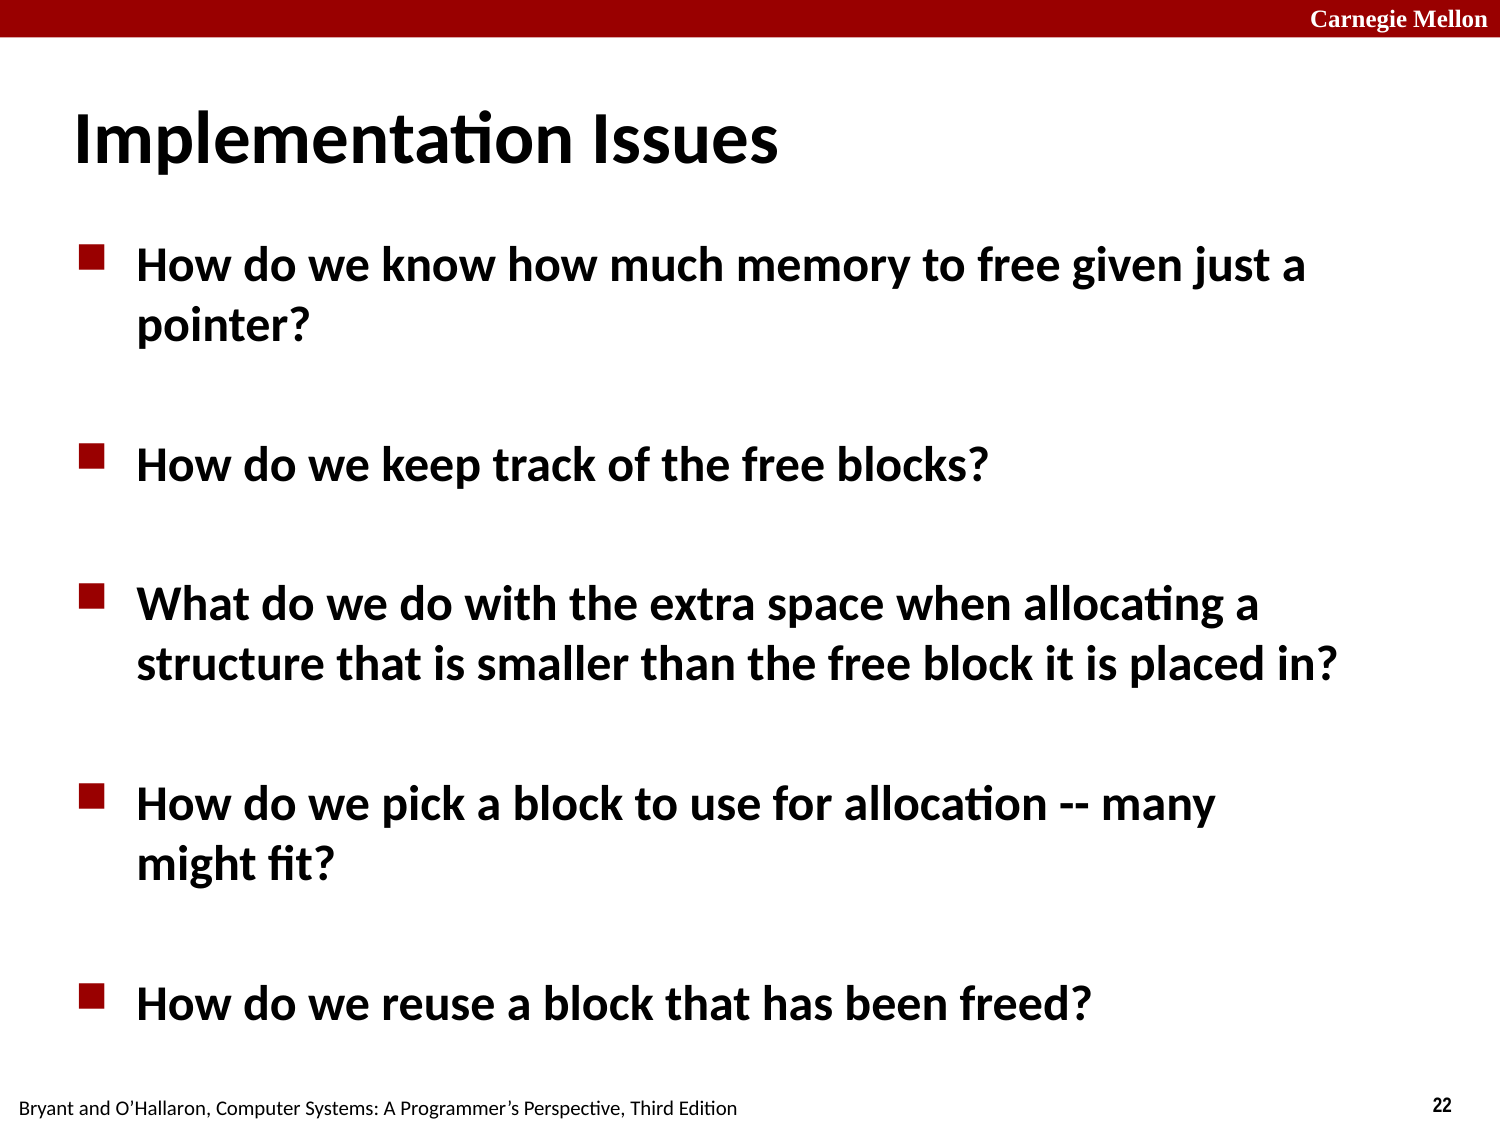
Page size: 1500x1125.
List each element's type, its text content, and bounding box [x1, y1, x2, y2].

list How do we know how much memory to free given just a pointer? How do we keep track of the free blocks? What do we do with the extra space when allocating a structure that is smaller than the free block it is placed in? How do we pick a block to use for allocation -- many might fit? How do we reuse a block that has been freed? [64, 223, 1361, 1040]
title Implementation Issues [58, 71, 1305, 197]
